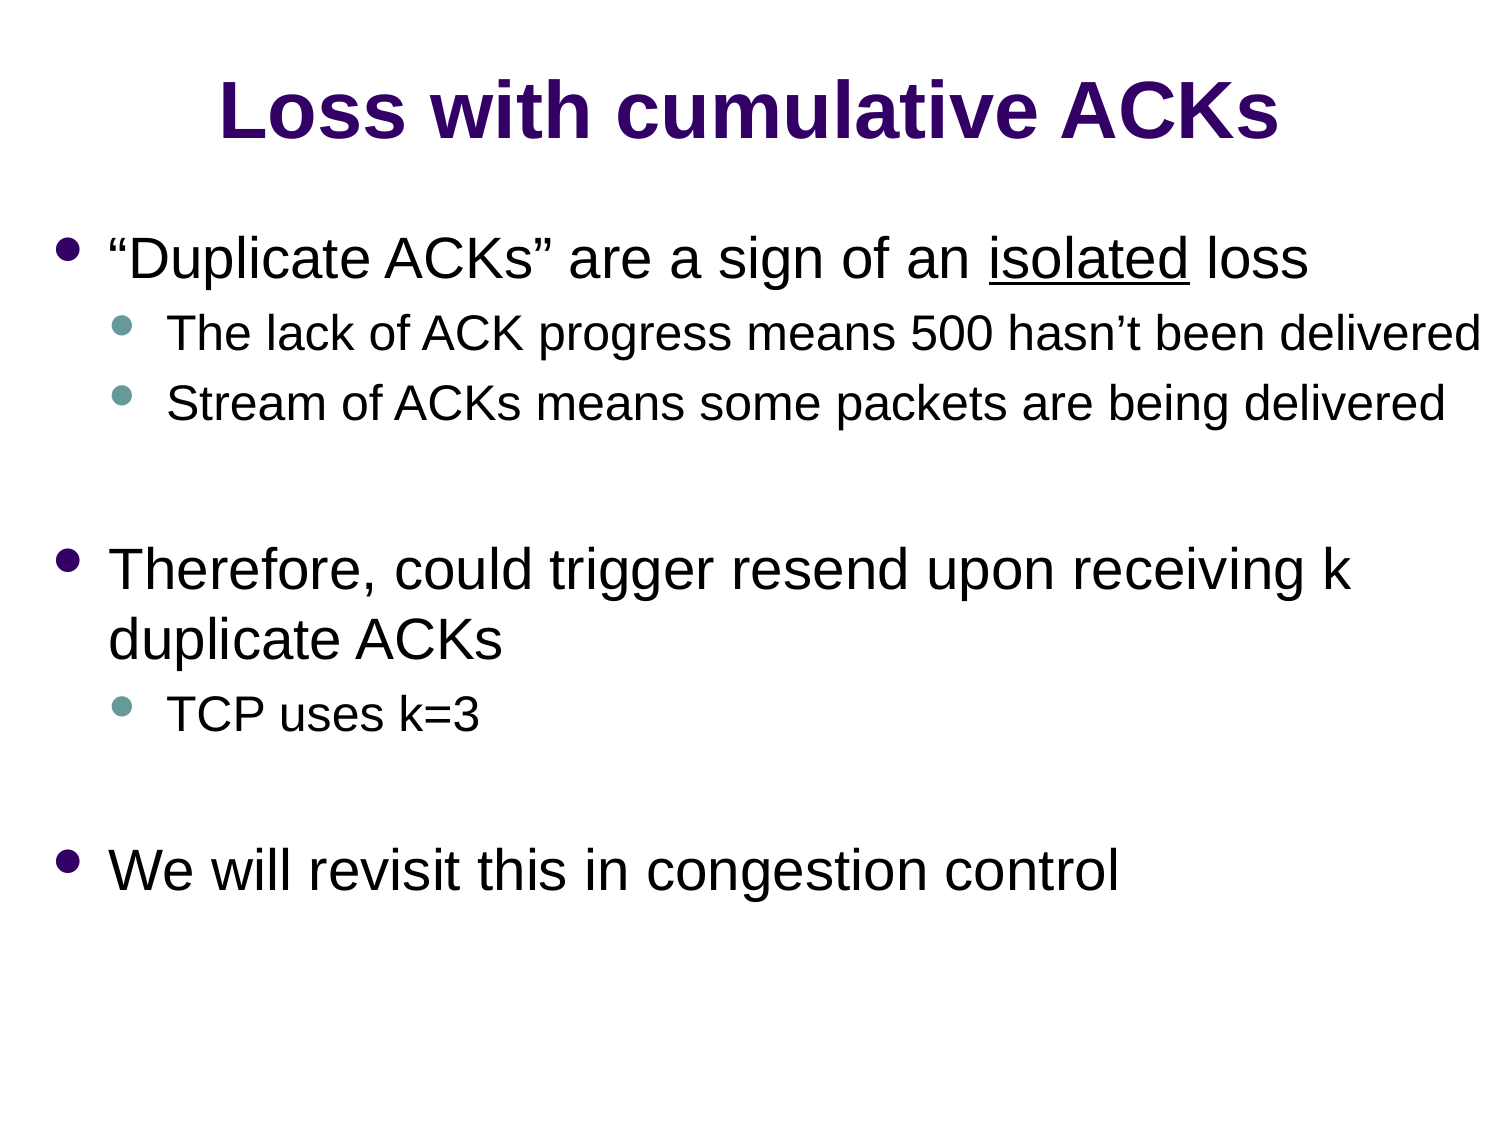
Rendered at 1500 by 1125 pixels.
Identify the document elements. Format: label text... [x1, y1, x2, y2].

list “Duplicate ACKs” are a sign of an isolated loss The lack of ACK progress means 500 hasn’t been delivered Stream of ACKs means some packets are being delivered Therefore, could trigger resend upon receiving k duplicate ACKs TCP uses k=3 We will revisit this in congestion control [37, 212, 1500, 1006]
title Loss with cumulative ACKs [0, 20, 1500, 163]
